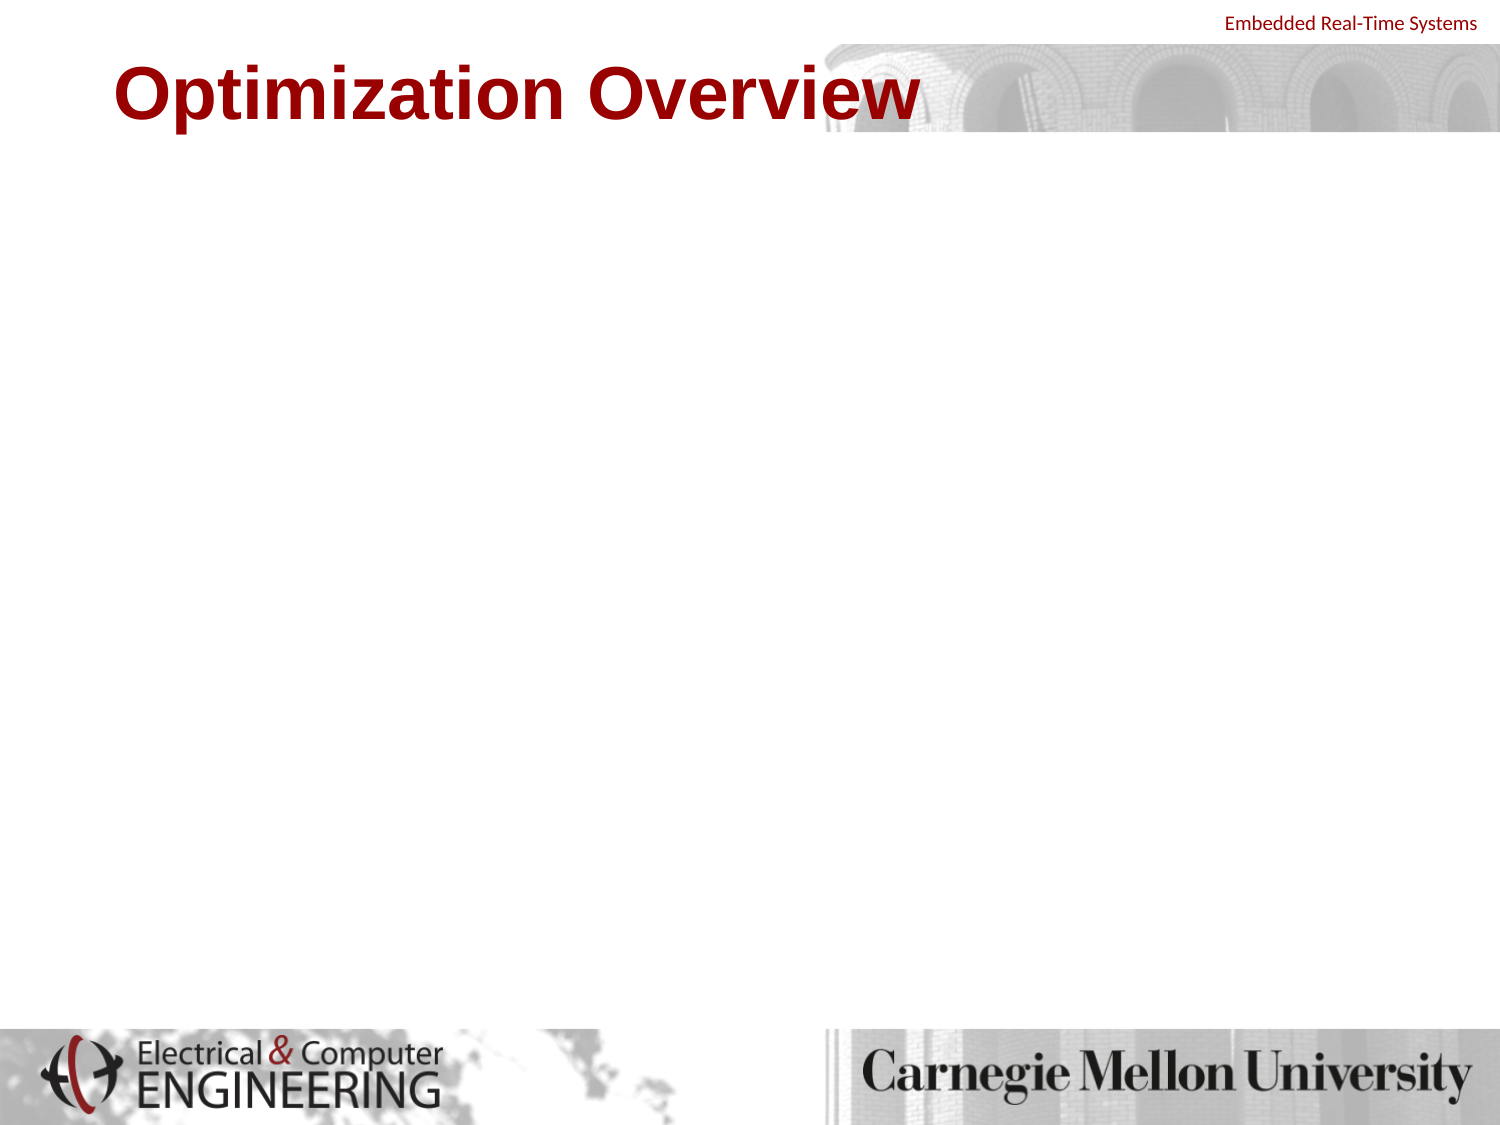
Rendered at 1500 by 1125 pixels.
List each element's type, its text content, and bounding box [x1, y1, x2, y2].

picture [664, 43, 1500, 133]
picture [0, 1028, 1500, 1125]
title Optimization Overview [98, 45, 1243, 134]
